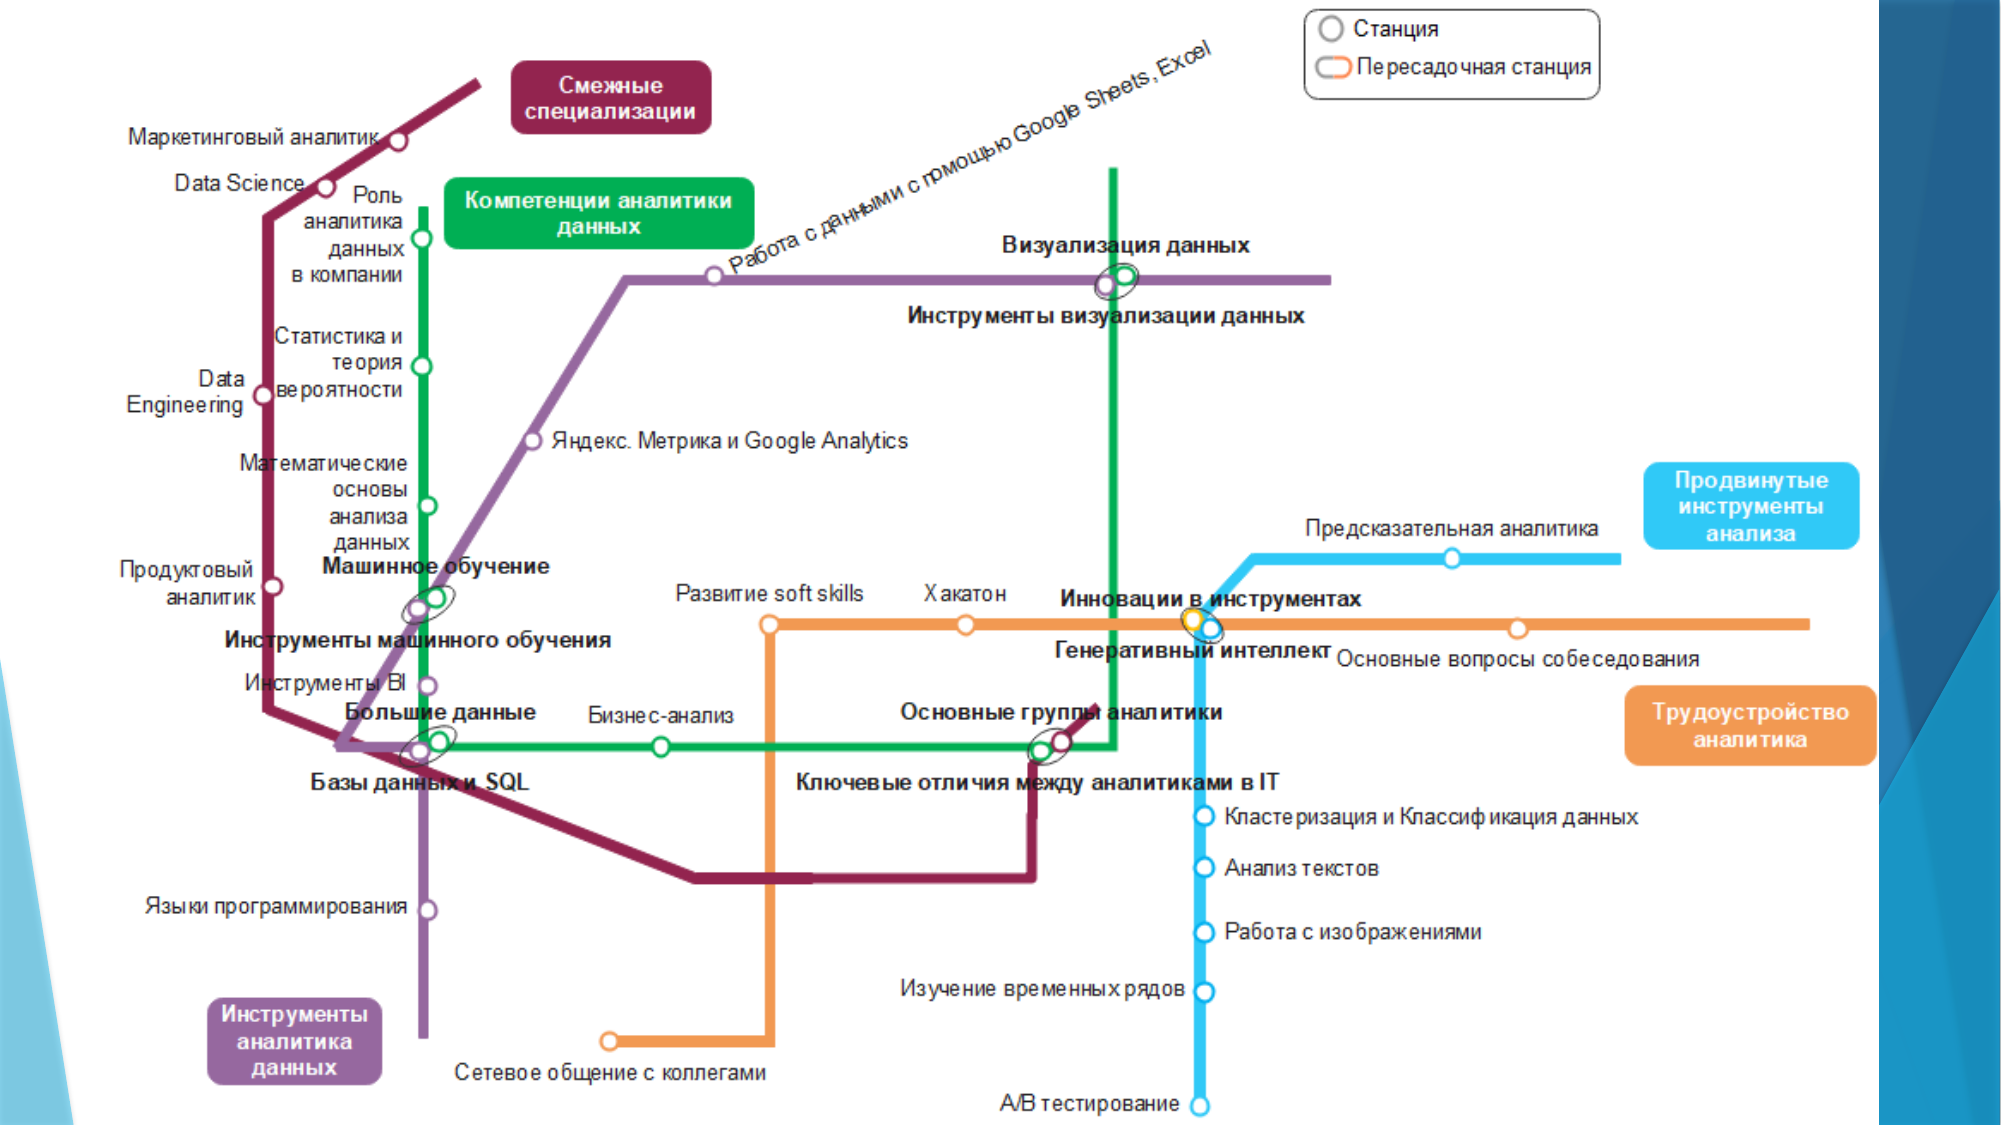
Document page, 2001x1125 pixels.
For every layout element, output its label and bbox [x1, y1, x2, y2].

picture [108, 0, 1880, 1125]
